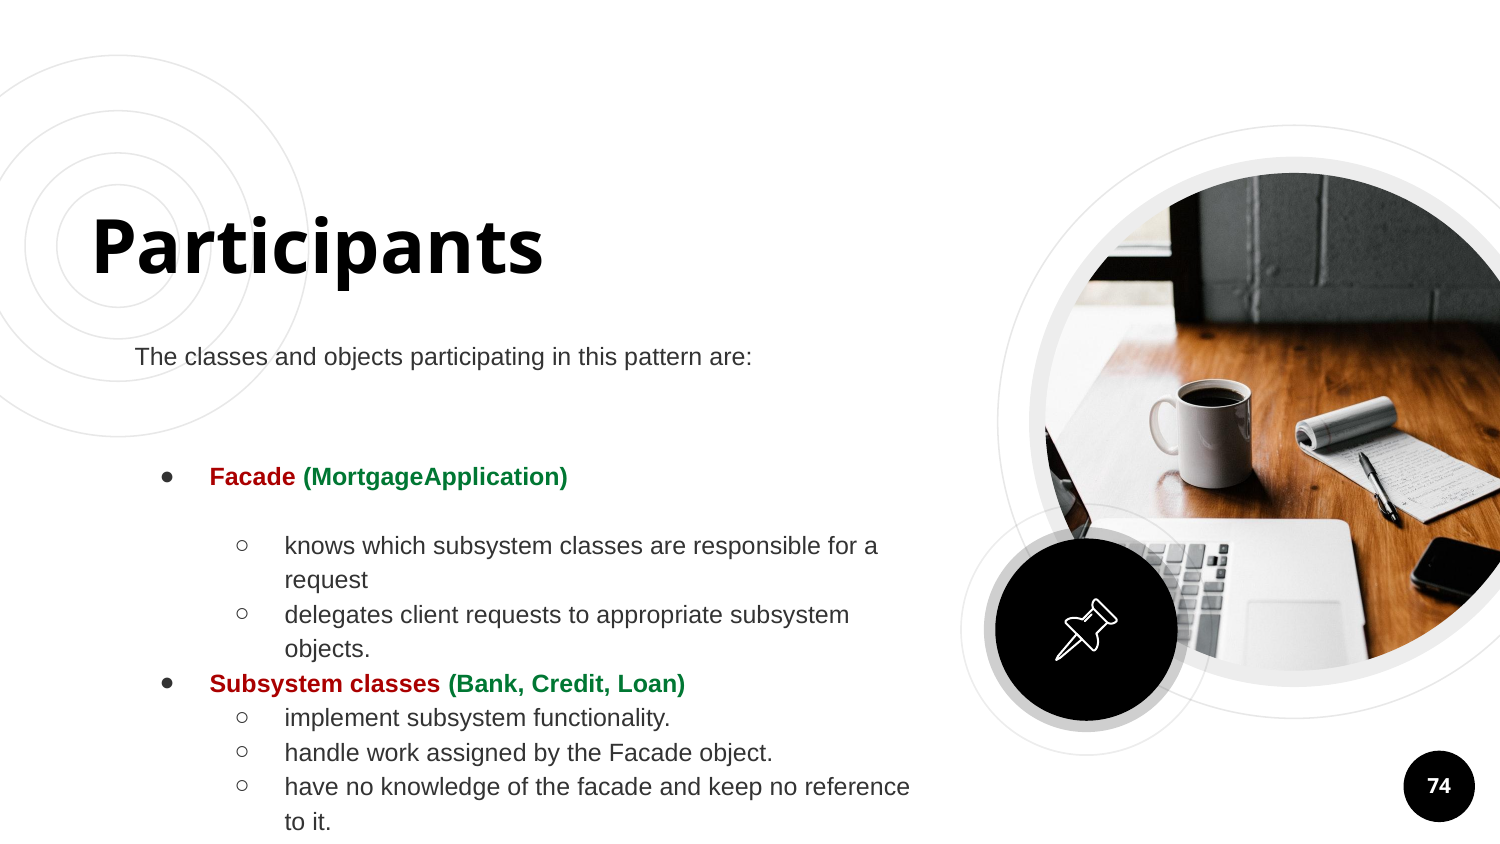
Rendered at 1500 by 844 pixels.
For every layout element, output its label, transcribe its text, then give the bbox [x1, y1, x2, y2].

slide_number ‹#› [1403, 750, 1475, 823]
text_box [1055, 599, 1117, 661]
picture [1045, 172, 1500, 671]
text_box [959, 503, 1213, 757]
list The classes and objects participating in this pattern are: Facade (MortgageApplication) knows which subsystem classes are responsible for a request delegates client requests to appropriate subsystem objects. Subsystem classes (Bank, Credit, Loan) implement subsystem functionality. handle work assigned by the Facade object. have no knowledge of the facade and keep no reference to it. [119, 321, 955, 751]
title Participants [75, 191, 932, 304]
